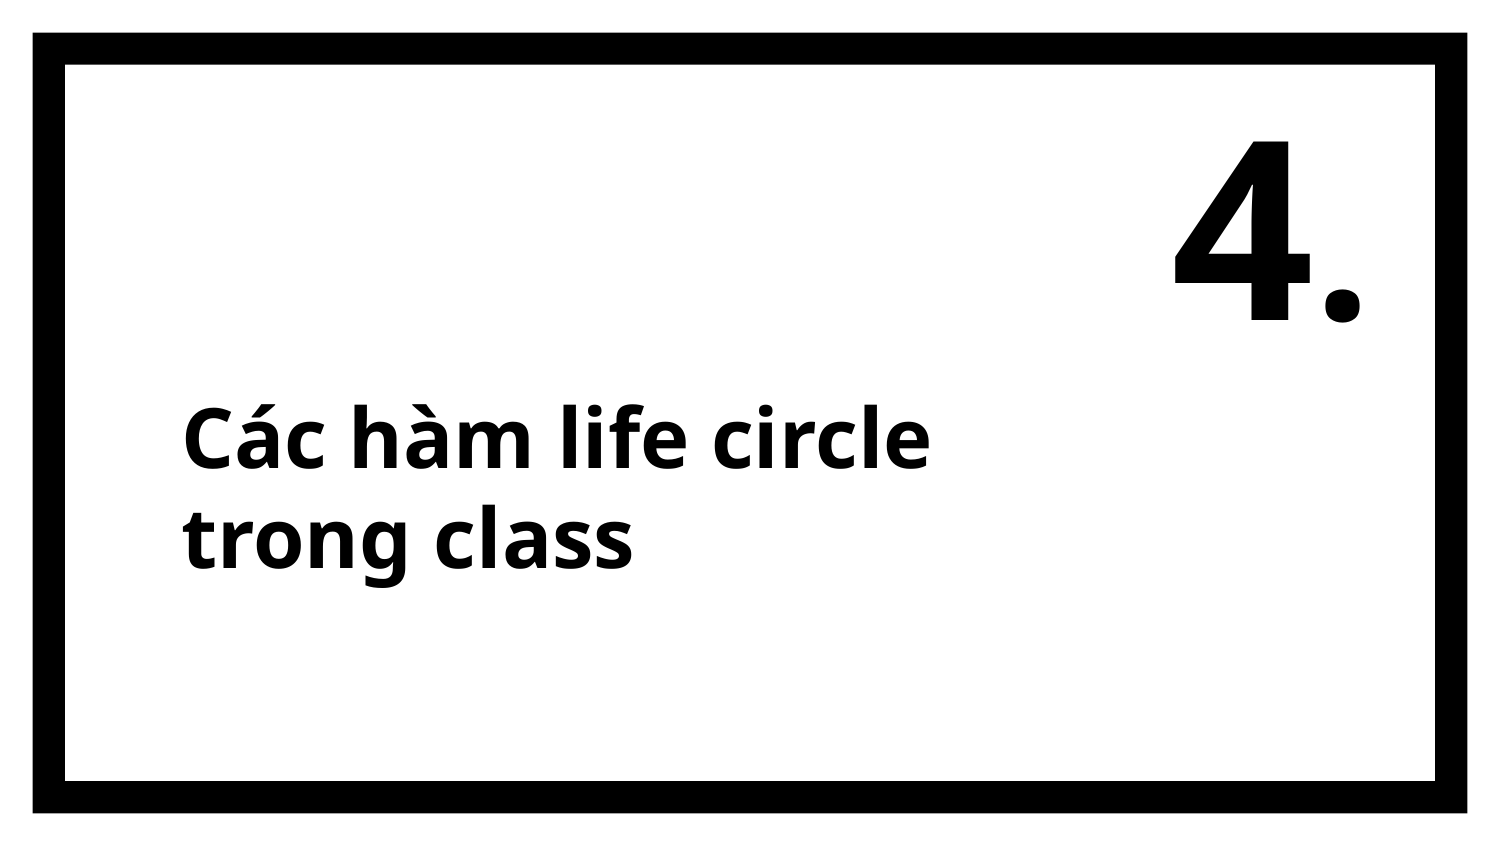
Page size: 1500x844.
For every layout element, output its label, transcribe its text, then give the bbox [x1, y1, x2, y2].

title Các hàm life circle trong class [166, 409, 979, 600]
text_box 4. [1020, 55, 1387, 373]
